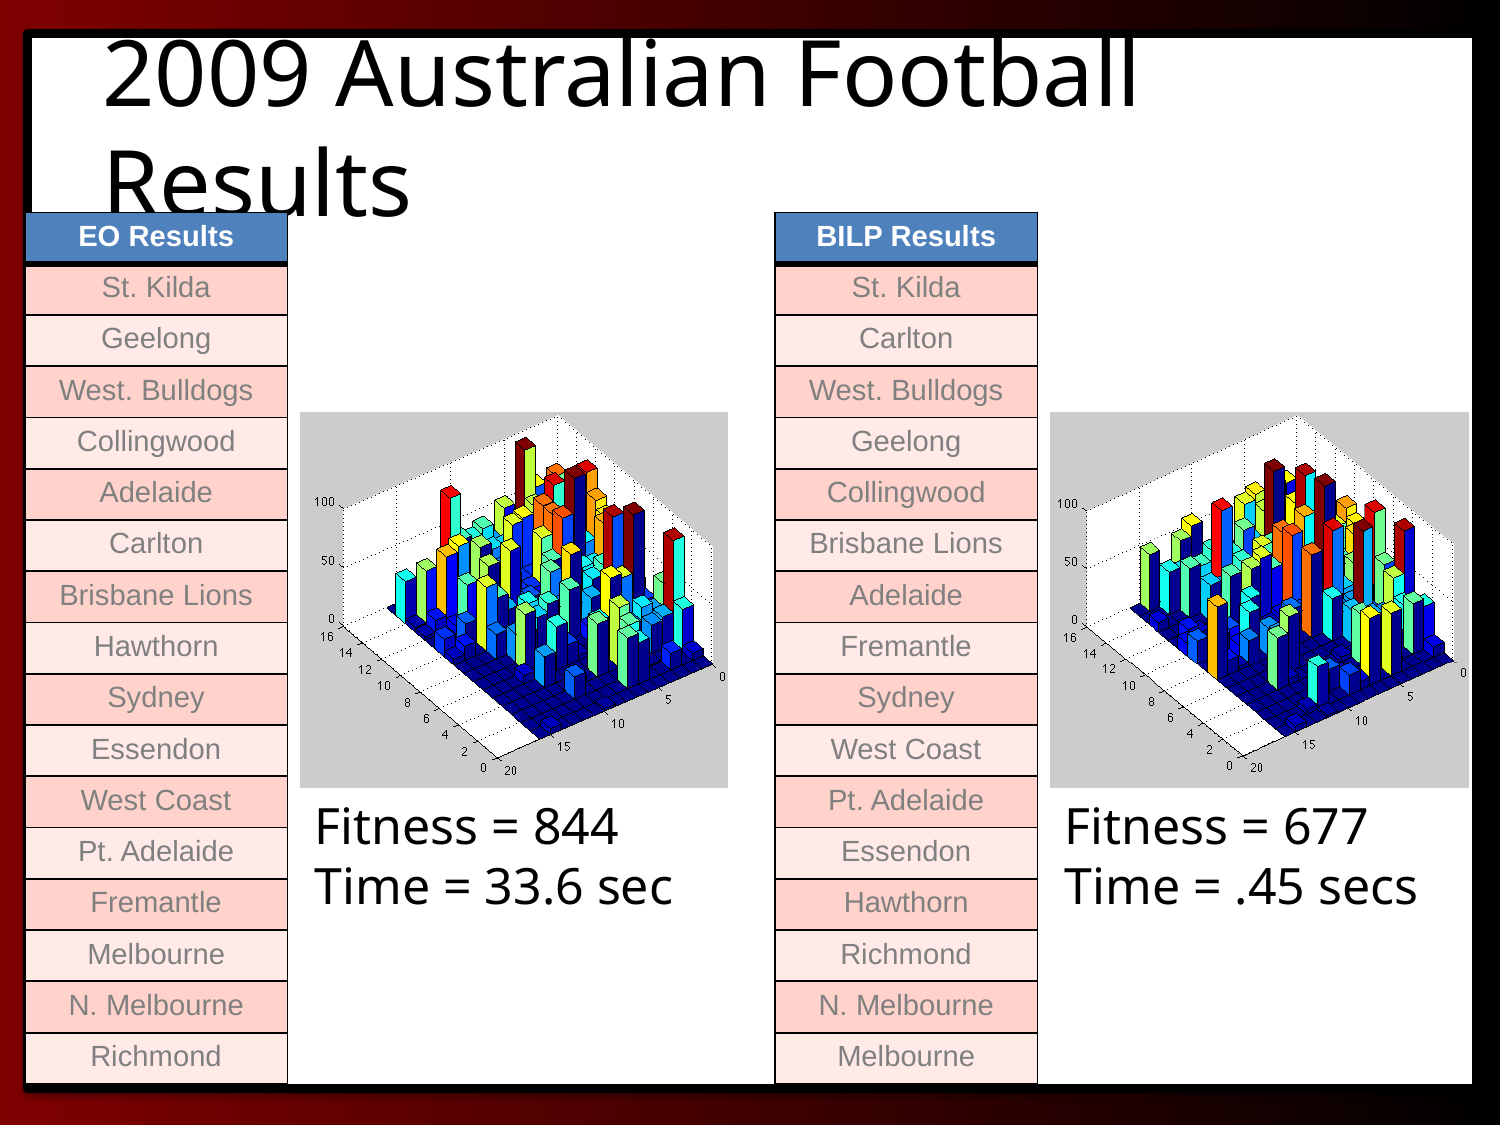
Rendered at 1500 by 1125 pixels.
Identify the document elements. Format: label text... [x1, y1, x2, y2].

table_cell Richmond [26, 1034, 287, 1083]
text_box Fitness = 677 Time = .45 secs [1049, 787, 1488, 923]
table_cell Collingwood [26, 418, 287, 468]
table_cell West Coast [776, 726, 1037, 775]
text_box Fitness = 844 Time = 33.6 sec [299, 787, 738, 923]
table_cell Collingwood [776, 470, 1037, 519]
table_cell Geelong [776, 418, 1037, 468]
table_cell Brisbane Lions [26, 572, 287, 622]
table_cell West. Bulldogs [26, 367, 287, 417]
table_cell N. Melbourne [26, 982, 287, 1032]
table_cell Hawthorn [26, 623, 287, 673]
table_cell N. Melbourne [776, 982, 1037, 1032]
table_cell Melbourne [26, 931, 287, 980]
table_cell Carlton [776, 316, 1037, 365]
table_cell Carlton [26, 521, 287, 570]
picture [1049, 412, 1469, 788]
table_cell Adelaide [26, 470, 287, 519]
table_cell Pt. Adelaide [776, 777, 1037, 827]
table_cell Fremantle [26, 880, 287, 929]
table_cell Fremantle [776, 623, 1037, 673]
table_cell Geelong [26, 316, 287, 365]
table_cell St. Kilda [776, 267, 1037, 314]
table_cell Sydney [26, 675, 287, 724]
table_cell St. Kilda [26, 267, 287, 314]
table_cell Sydney [776, 675, 1037, 724]
table_cell West. Bulldogs [776, 367, 1037, 417]
table_cell Pt. Adelaide [26, 828, 287, 878]
picture [299, 412, 728, 788]
table_cell Hawthorn [776, 880, 1037, 929]
table_cell Adelaide [776, 572, 1037, 622]
table_cell Essendon [776, 828, 1037, 878]
table_cell Essendon [26, 726, 287, 775]
table_cell Melbourne [776, 1034, 1037, 1083]
table_header EO Results [26, 213, 287, 261]
table_cell West Coast [26, 777, 287, 827]
table_header BILP Results [776, 213, 1037, 261]
table_cell Richmond [776, 931, 1037, 980]
title 2009 Australian Football Results [87, 50, 1400, 200]
table_cell Brisbane Lions [776, 521, 1037, 570]
